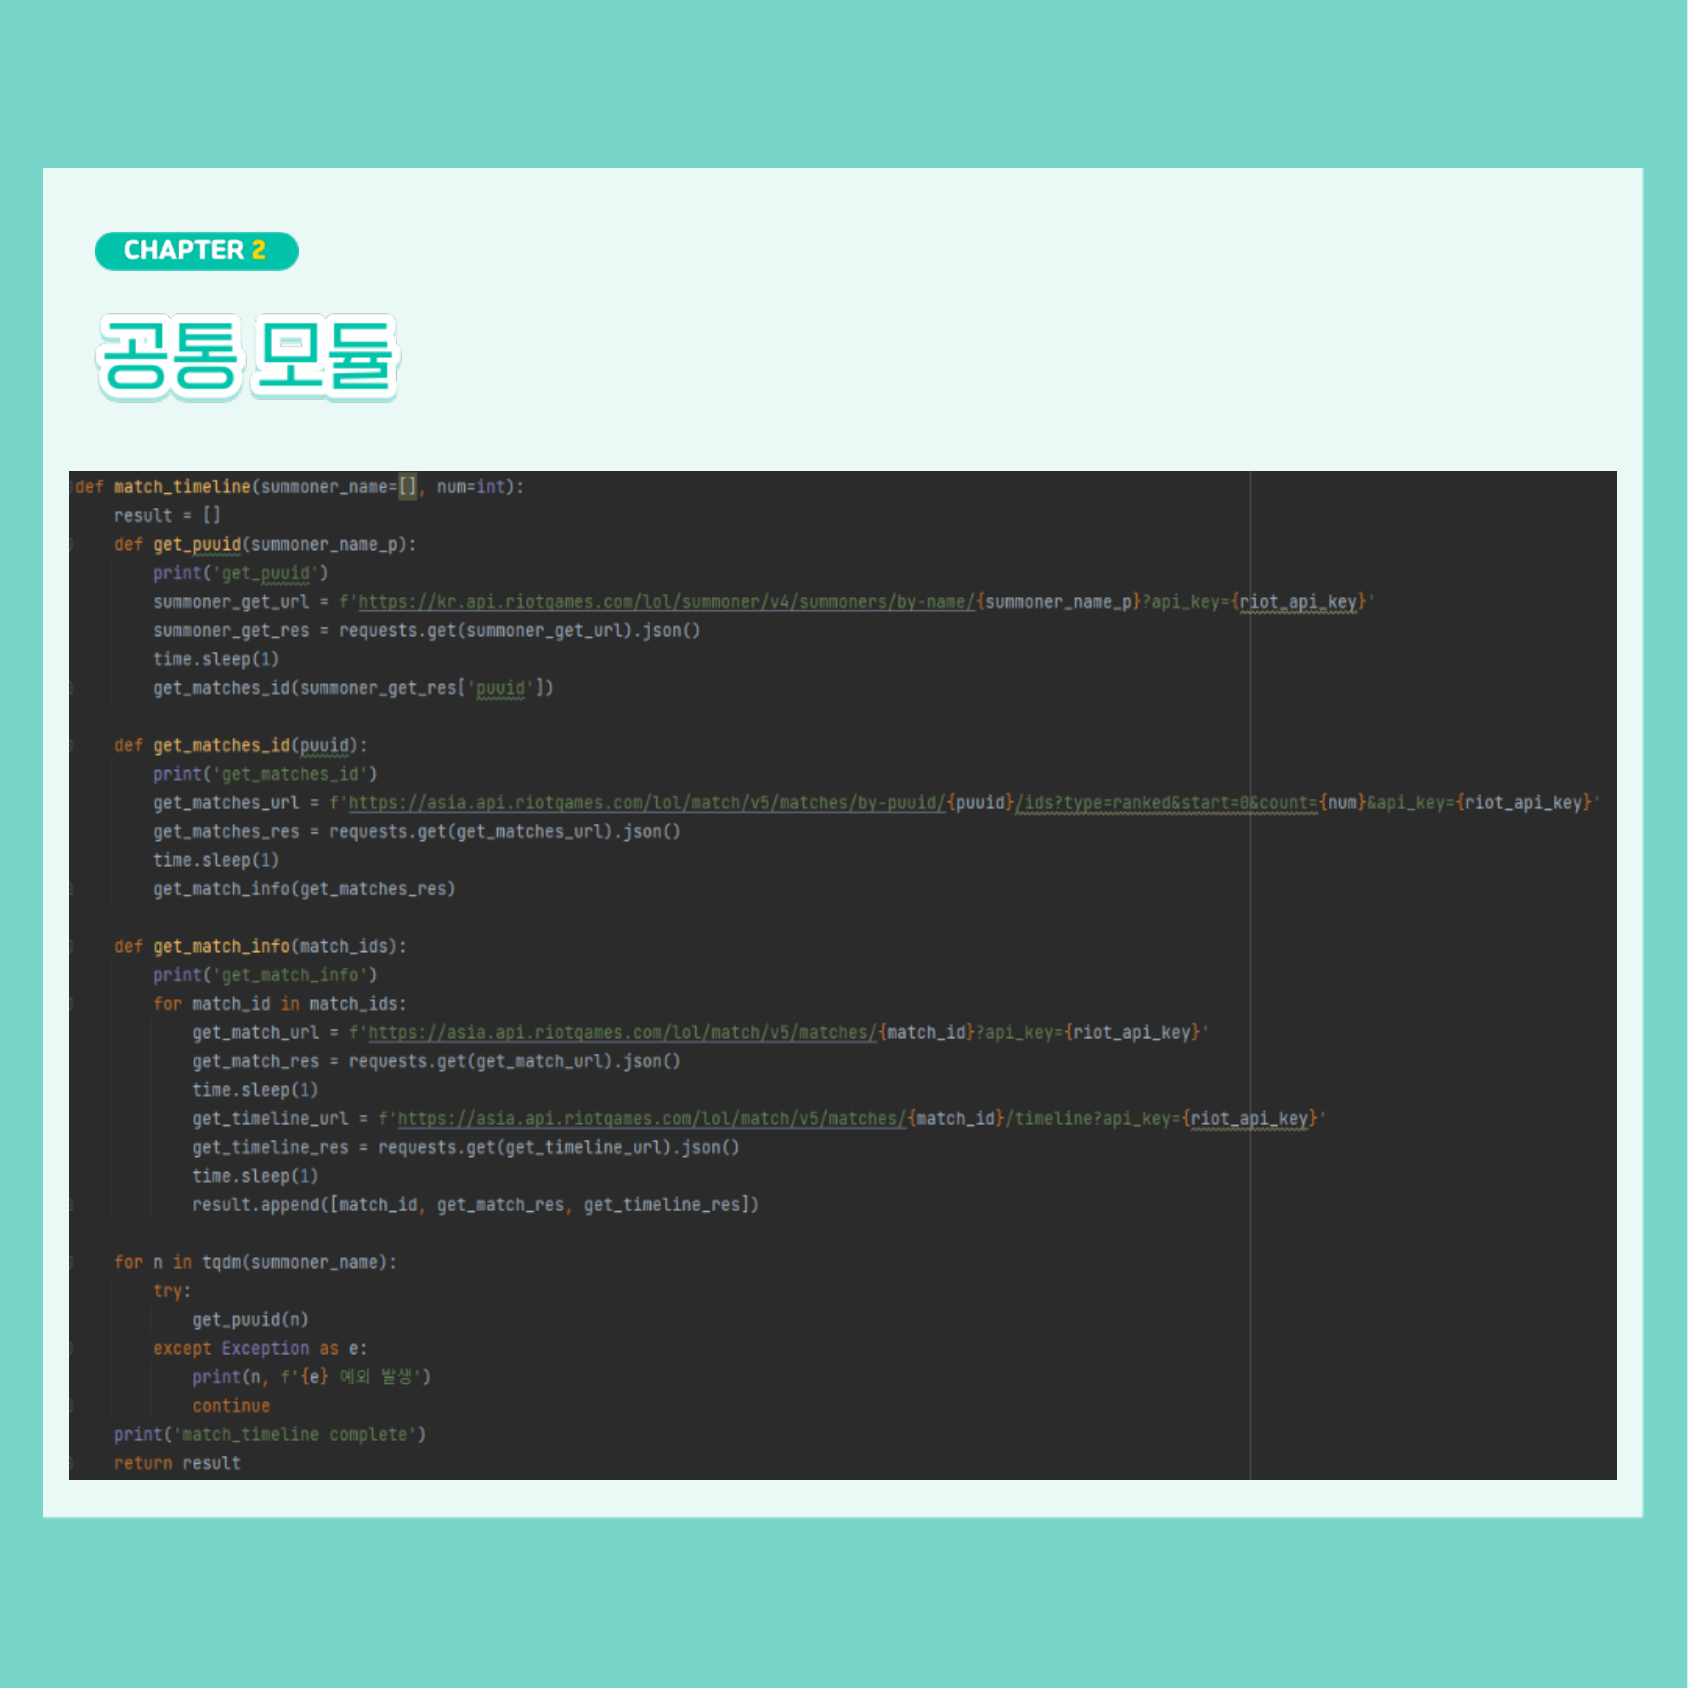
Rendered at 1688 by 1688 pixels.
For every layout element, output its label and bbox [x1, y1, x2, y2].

text_box [43, 168, 1645, 1519]
picture [35, 272, 503, 492]
text_box [69, 471, 1618, 1480]
text_box [95, 231, 299, 298]
